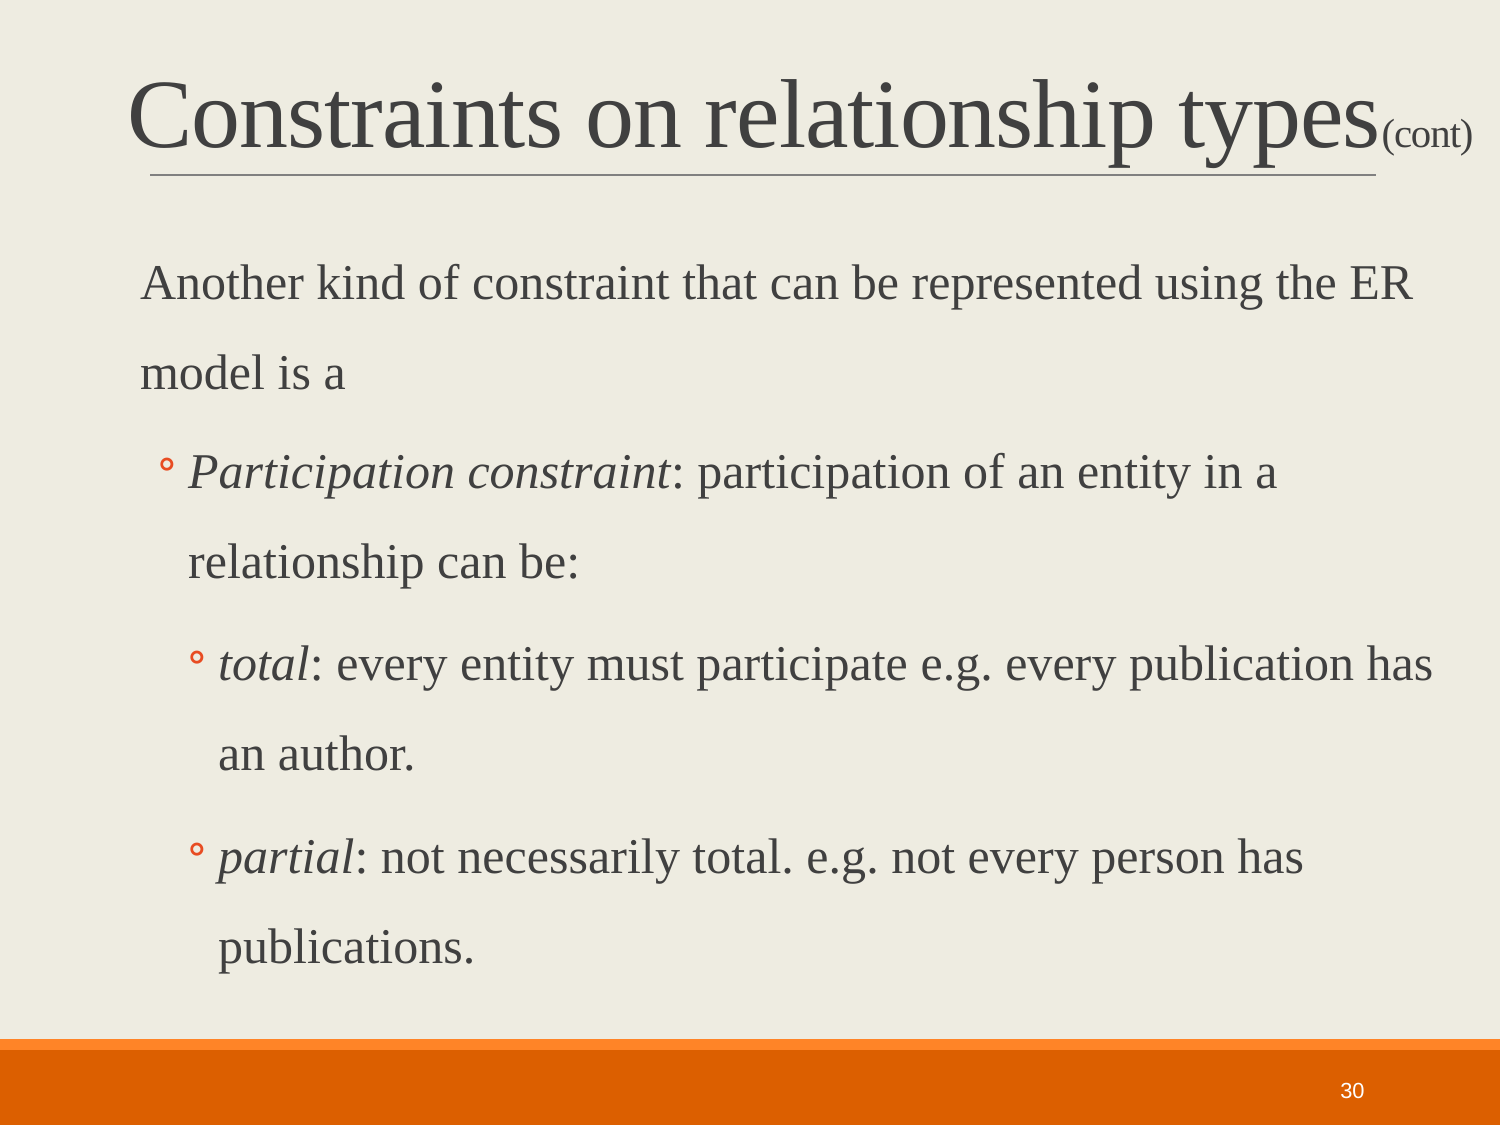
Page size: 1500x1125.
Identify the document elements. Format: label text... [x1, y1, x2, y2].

slide_number 30 [1218, 1059, 1380, 1120]
list Another kind of constraint that can be represented using the ER model is a Participation constraint: participation of an entity in a relationship can be: total: every entity must participate e.g. every publication has an author. partial: not necessarily total. e.g. not every person has publications. [125, 212, 1475, 1025]
title Constraints on relationship types(cont) [112, 34, 1500, 175]
